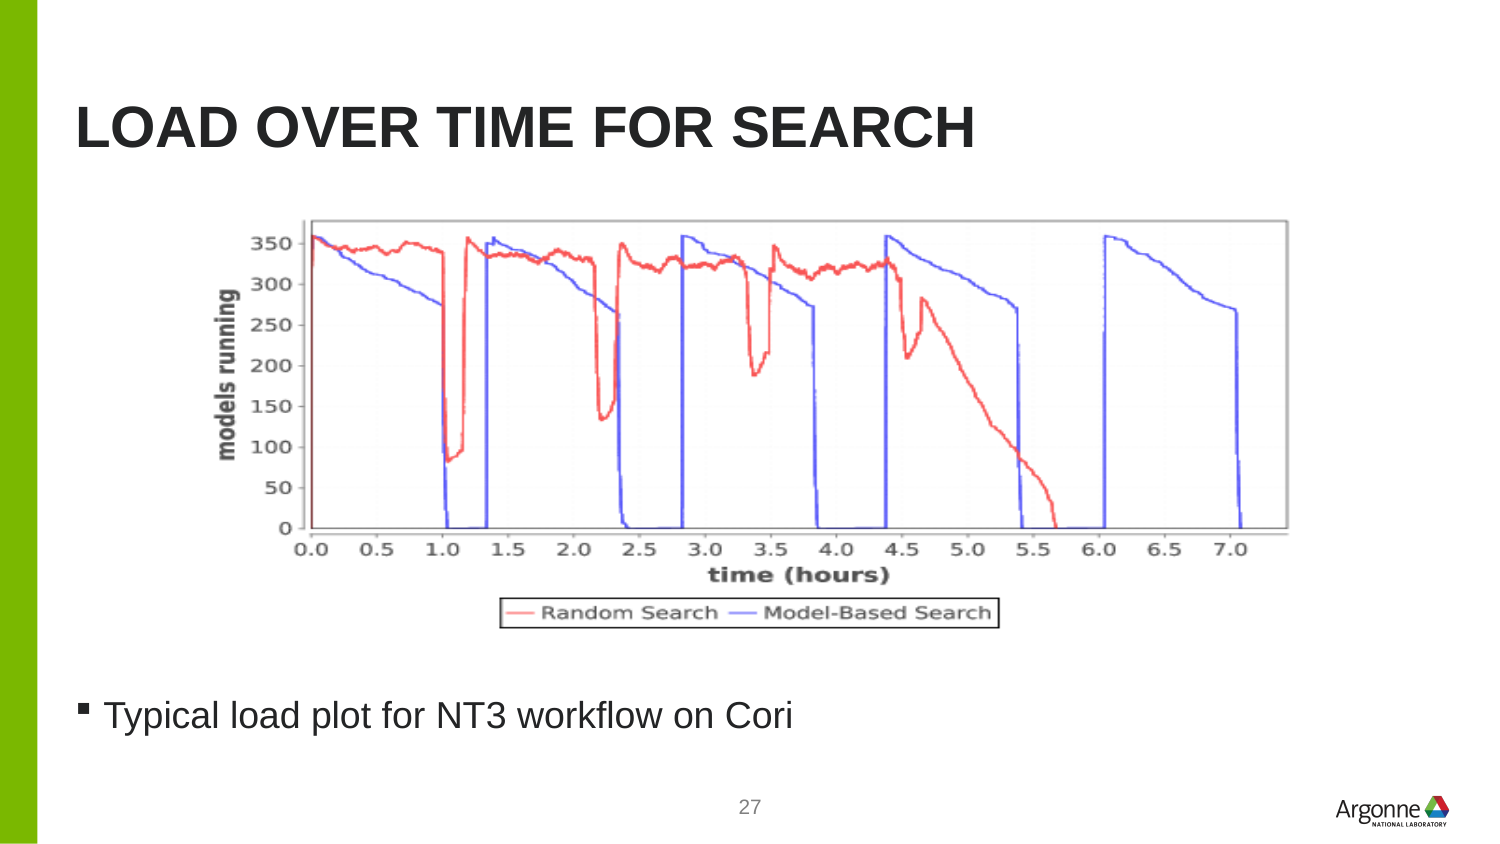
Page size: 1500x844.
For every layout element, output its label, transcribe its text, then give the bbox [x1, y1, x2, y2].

title Load over time for search [75, 58, 1449, 161]
list Typical load plot for NT3 workflow on Cori [75, 231, 1449, 776]
slide_number 27 [712, 796, 788, 819]
picture [190, 209, 1310, 630]
picture [1330, 787, 1458, 834]
